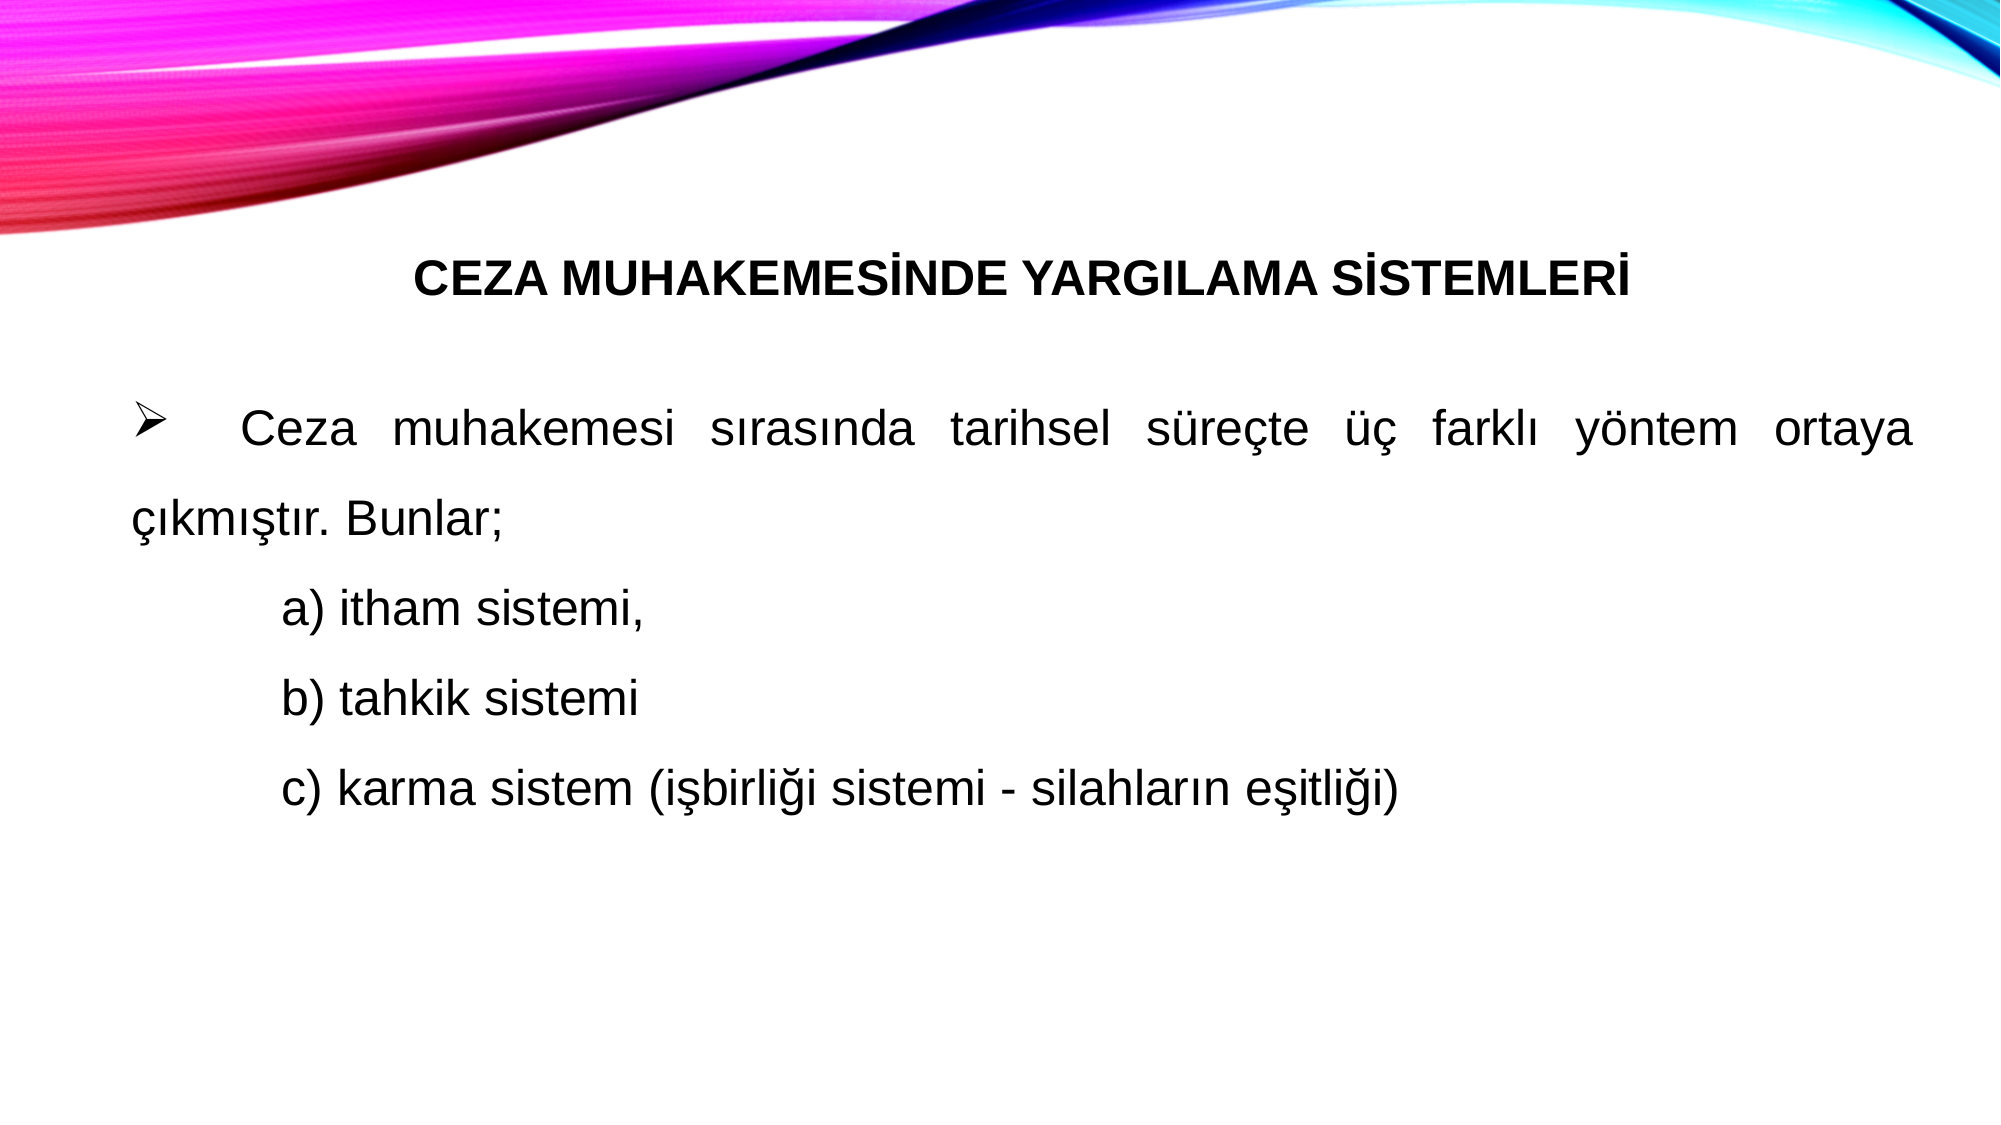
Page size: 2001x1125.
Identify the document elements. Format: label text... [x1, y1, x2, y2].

text_box CEZA MUHAKEMESİNDE YARGILAMA SİSTEMLERİ Ceza muhakemesi sırasında tarihsel süreçte üç farklı yöntem ortaya çıkmıştır. Bunlar; a) itham sistemi, b) tahkik sistemi c) karma sistem (işbirliği sistemi - silahların eşitliği) [116, 178, 1929, 824]
picture [1890, 0, 2000, 75]
picture [1910, 0, 2000, 45]
picture [0, 0, 2000, 237]
